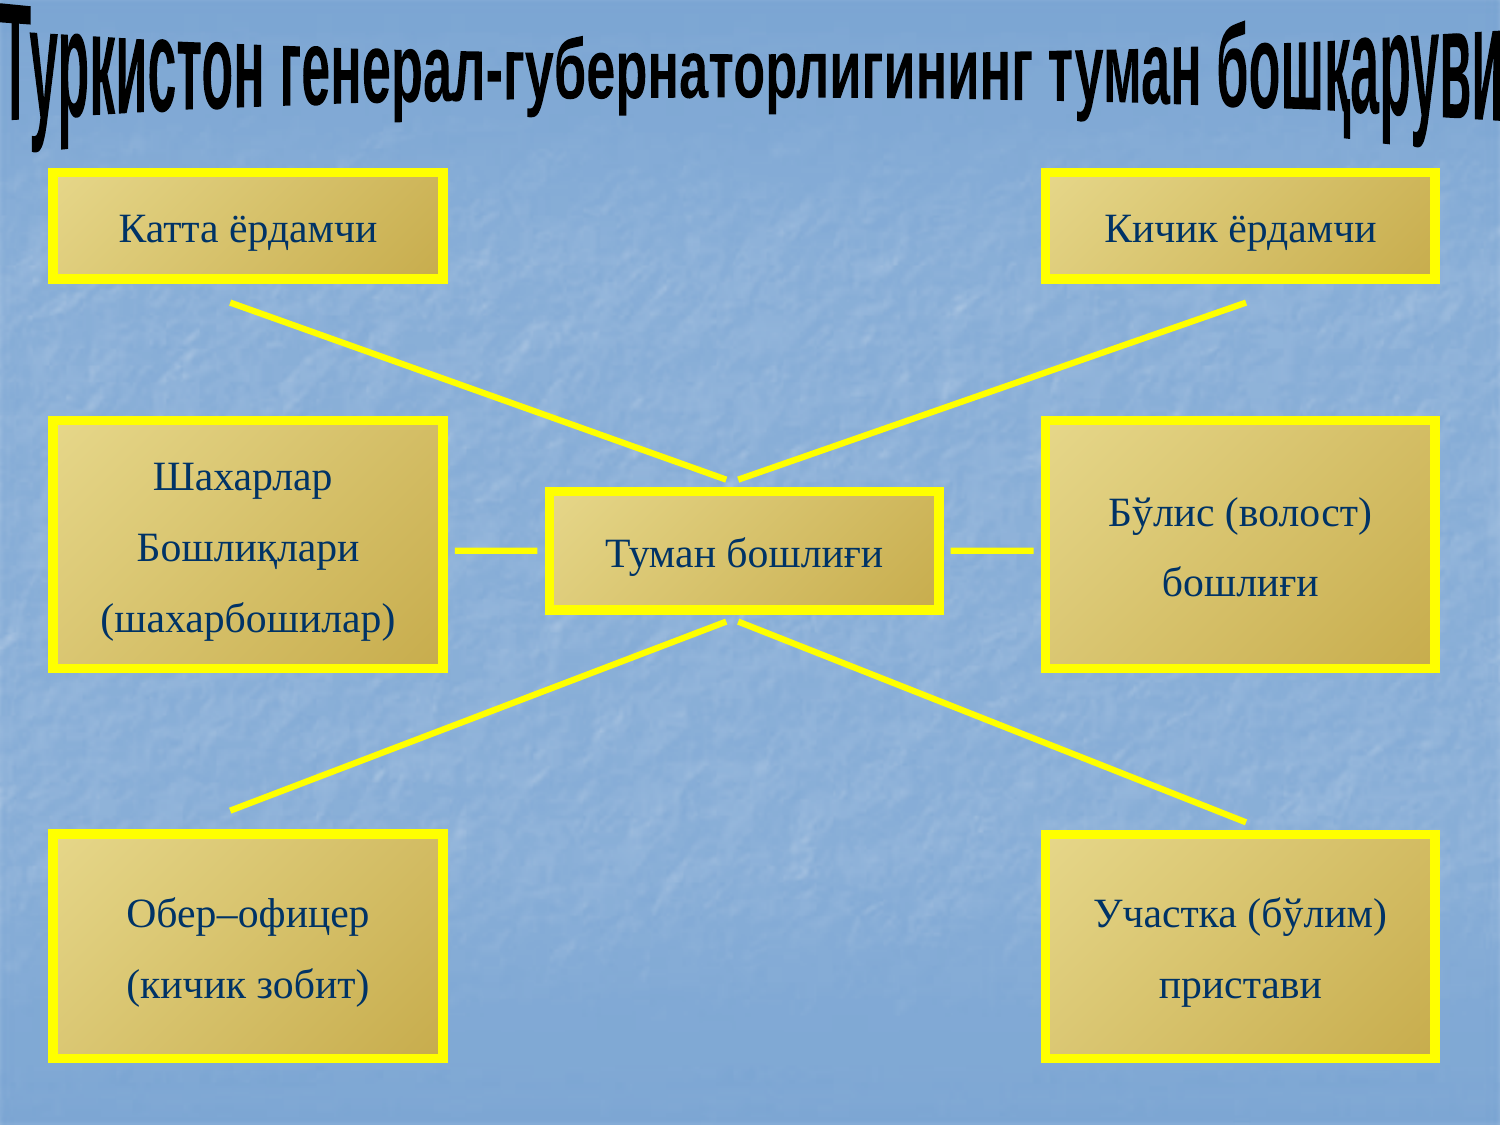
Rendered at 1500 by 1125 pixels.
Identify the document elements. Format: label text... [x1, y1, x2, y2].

text_box Туман бошлиғи [549, 491, 939, 611]
text_box Кичик ёрдамчи [1045, 172, 1436, 279]
text_box Катта ёрдамчи [53, 172, 443, 279]
text_box Бўлис (волост) бошлиғи [1045, 420, 1436, 669]
text_box Участка (бўлим) пристави [1045, 834, 1436, 1059]
text_box Обер–офицер (кичик зобит) [53, 834, 443, 1059]
text_box Шахарлар Бошлиқлари (шахарбошилар) [53, 420, 443, 669]
